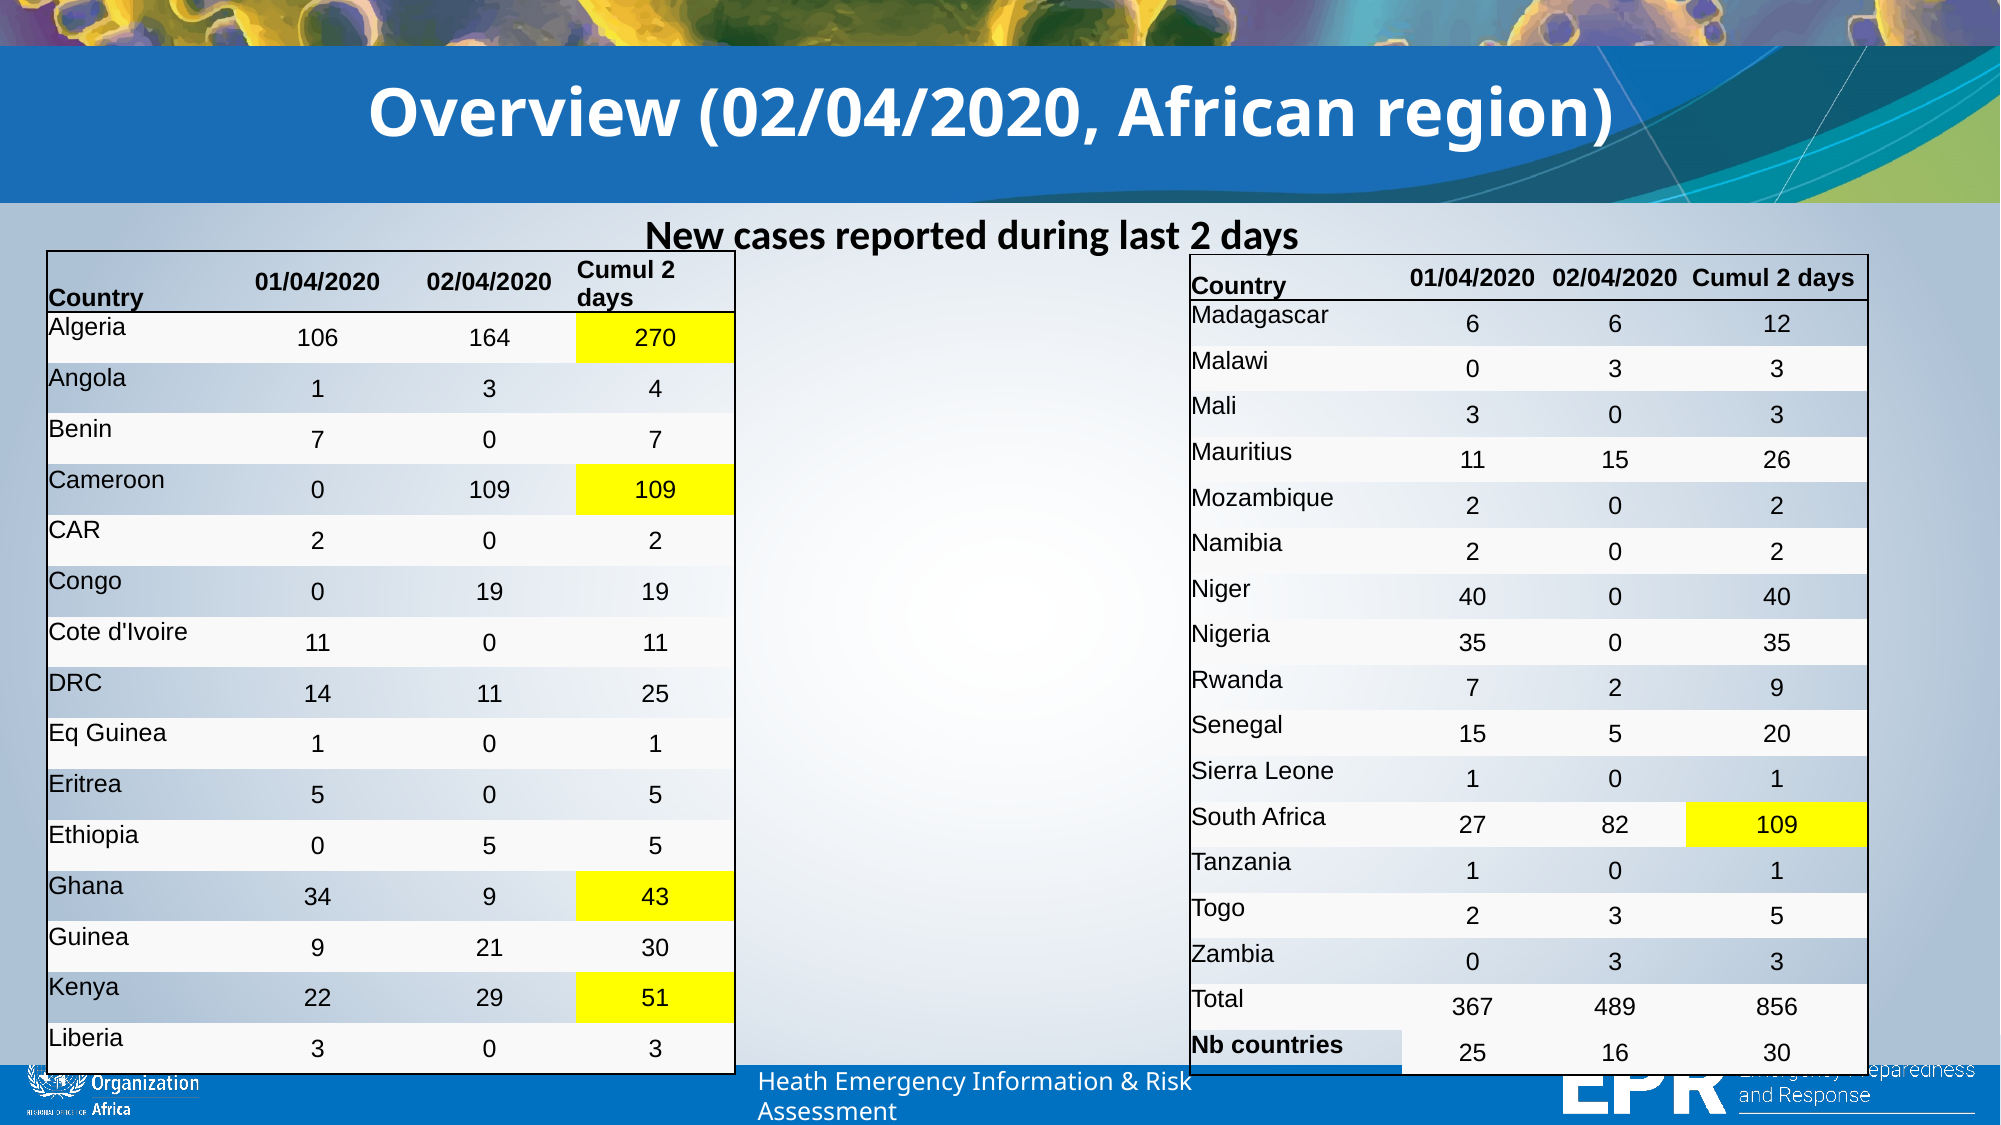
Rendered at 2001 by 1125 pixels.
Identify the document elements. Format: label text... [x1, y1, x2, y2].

picture [0, 173, 2000, 1117]
picture [0, 0, 2000, 47]
title Overview (02/04/2020, African region) [0, 47, 2000, 173]
